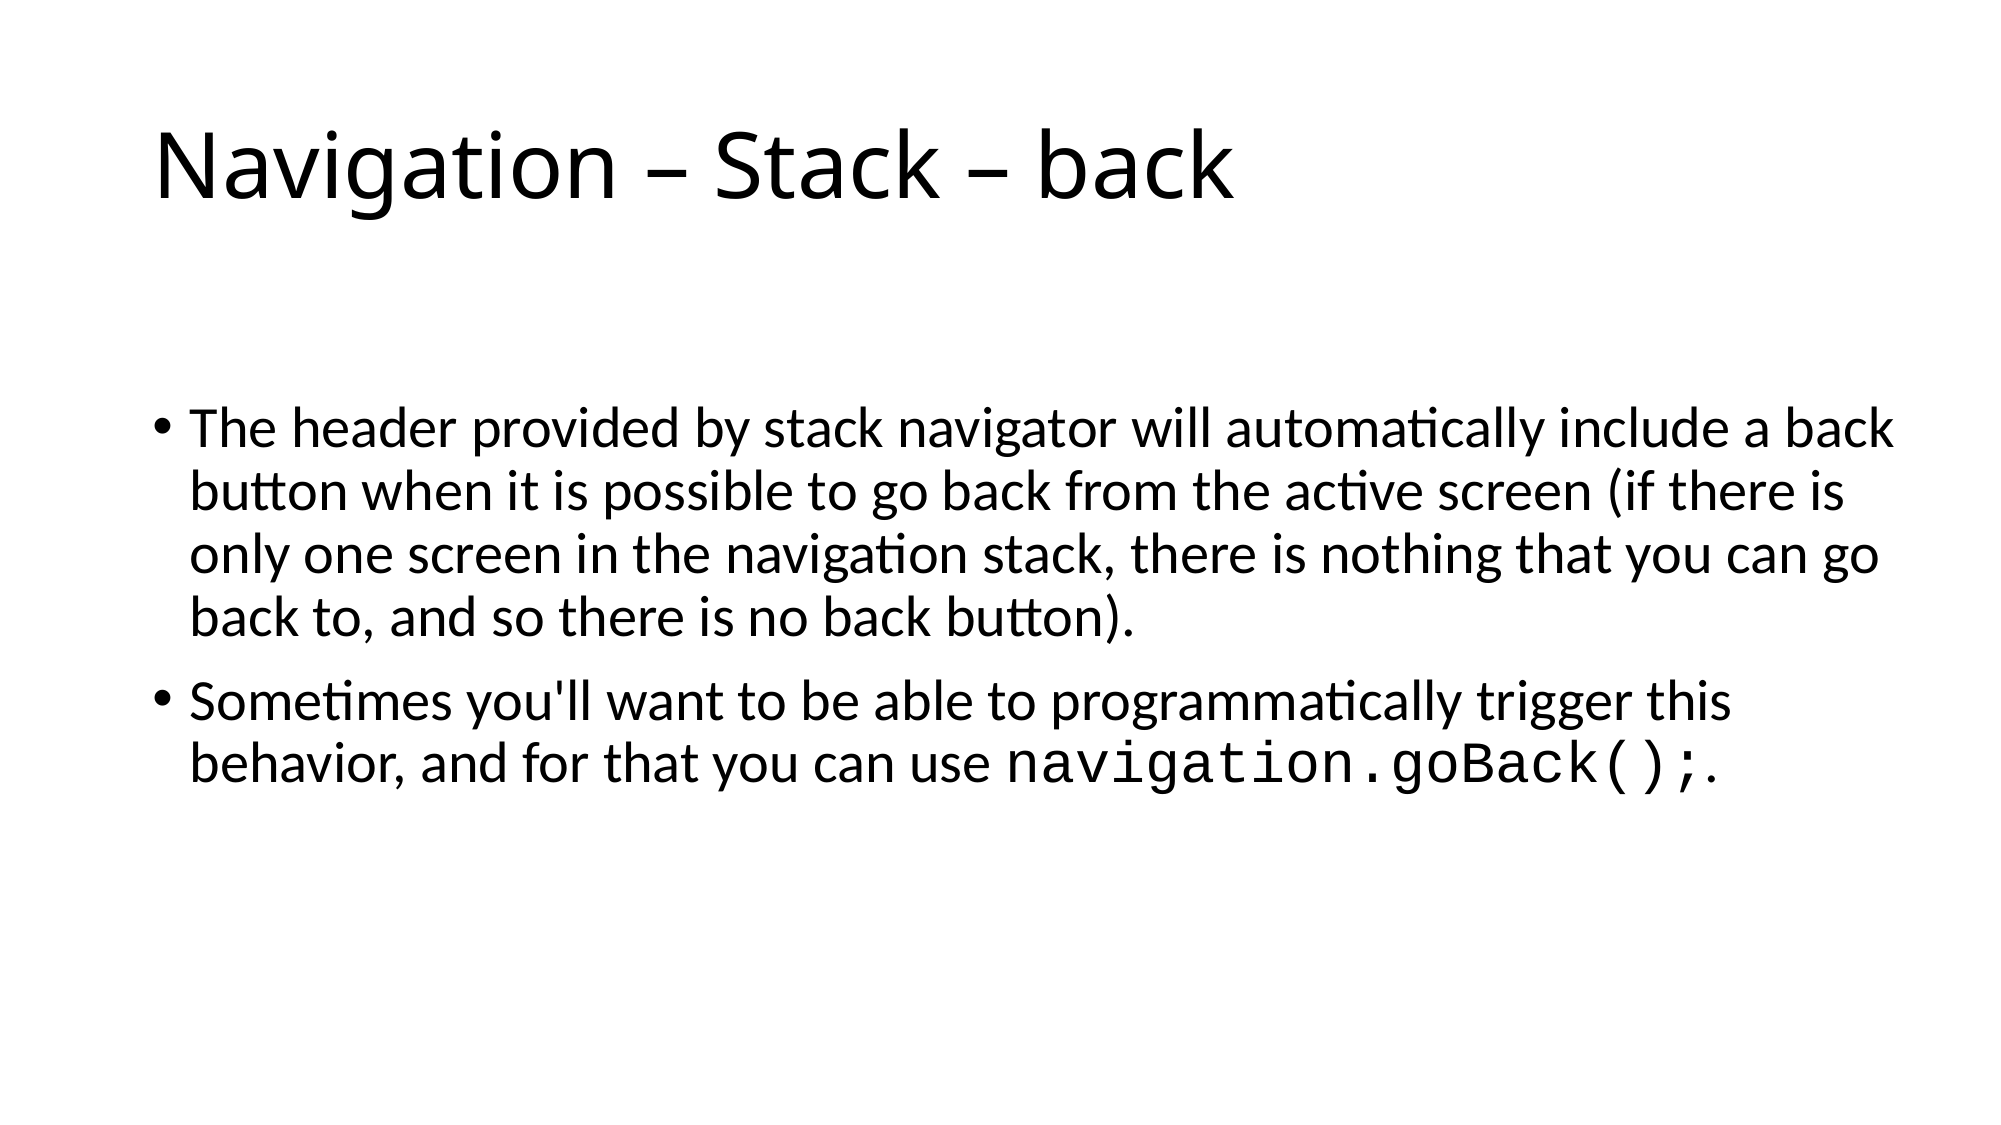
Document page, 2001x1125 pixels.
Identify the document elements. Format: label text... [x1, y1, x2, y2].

title Navigation – Stack – back [137, 59, 1863, 278]
list The header provided by stack navigator will automatically include a back button when it is possible to go back from the active screen (if there is only one screen in the navigation stack, there is nothing that you can go back to, and so there is no back button). Sometimes you'll want to be able to programmatically trigger this behavior, and for that you can use navigation.goBack();. [137, 299, 1964, 1014]
